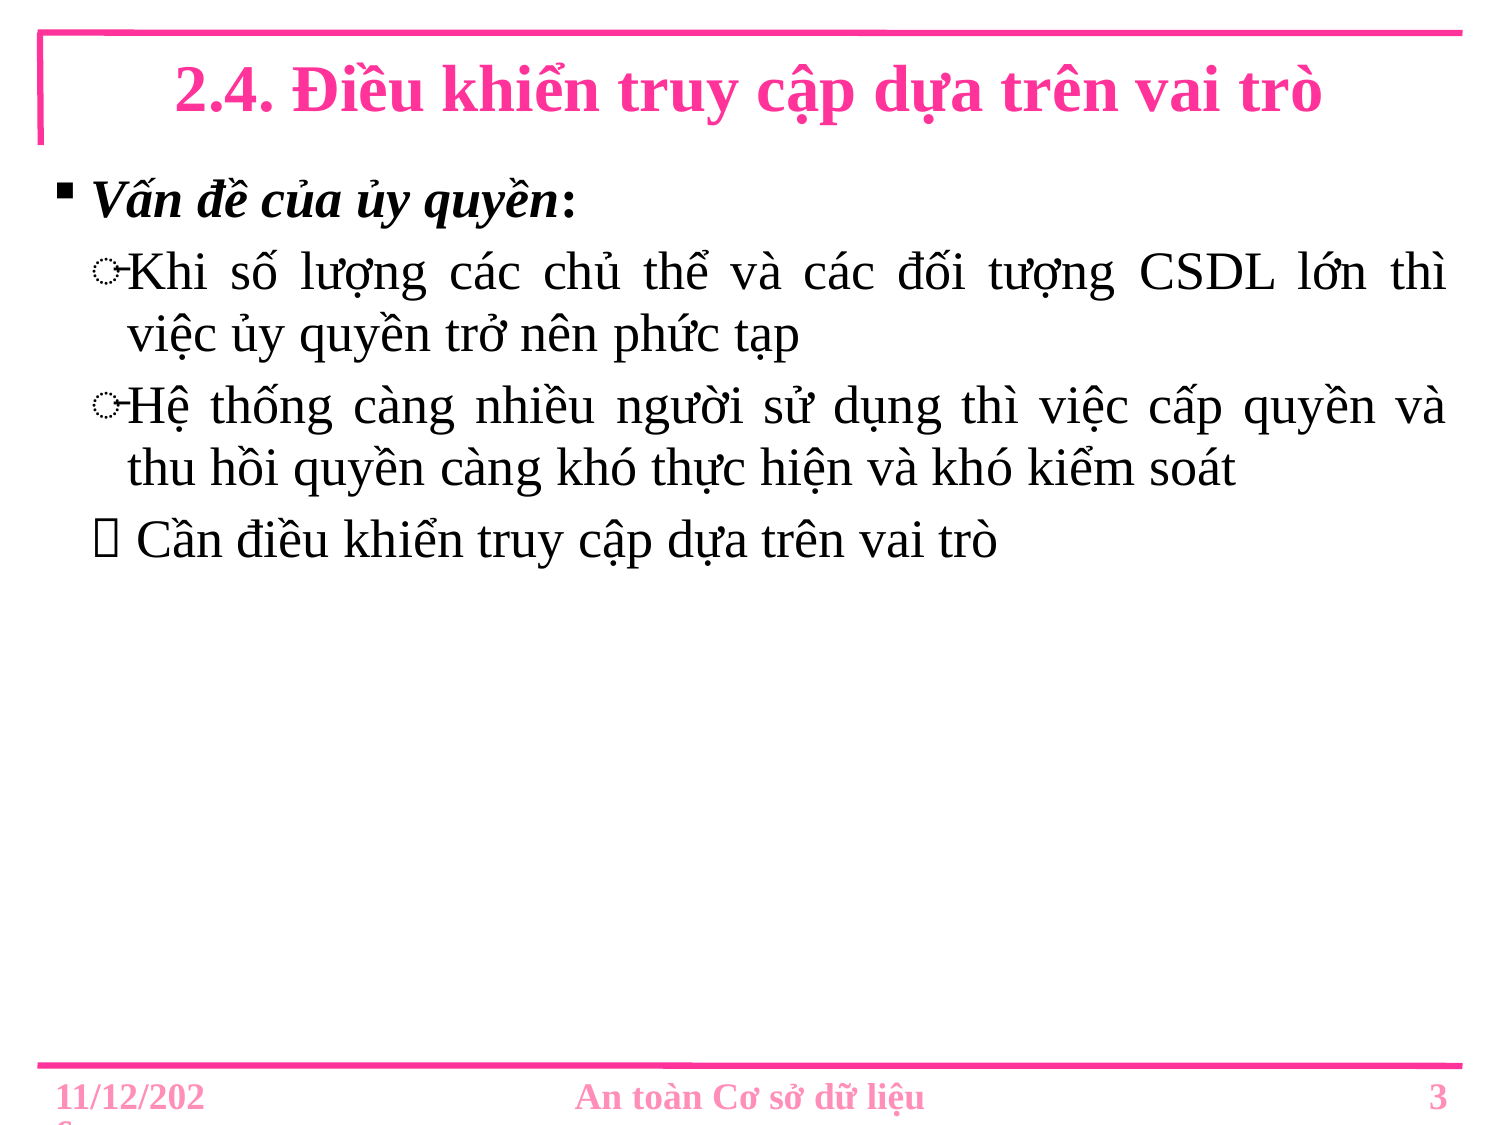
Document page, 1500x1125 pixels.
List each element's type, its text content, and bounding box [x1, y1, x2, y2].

list Vấn đề của ủy quyền: Khi số lượng các chủ thể và các đối tượng CSDL lớn thì việc ủy quyền trở nên phức tạp Hệ thống càng nhiều người sử dụng thì việc cấp quyền và thu hồi quyền càng khó thực hiện và khó kiểm soát  Cần điều khiển truy cập dựa trên vai trò [37, 160, 1463, 1061]
footer An toàn Cơ sở dữ liệu [225, 1064, 1275, 1125]
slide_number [40, 1064, 225, 1125]
title 2.4. Điều khiển truy cập dựa trên vai trò [37, 33, 1463, 147]
slide_number 3 [1275, 1064, 1463, 1125]
